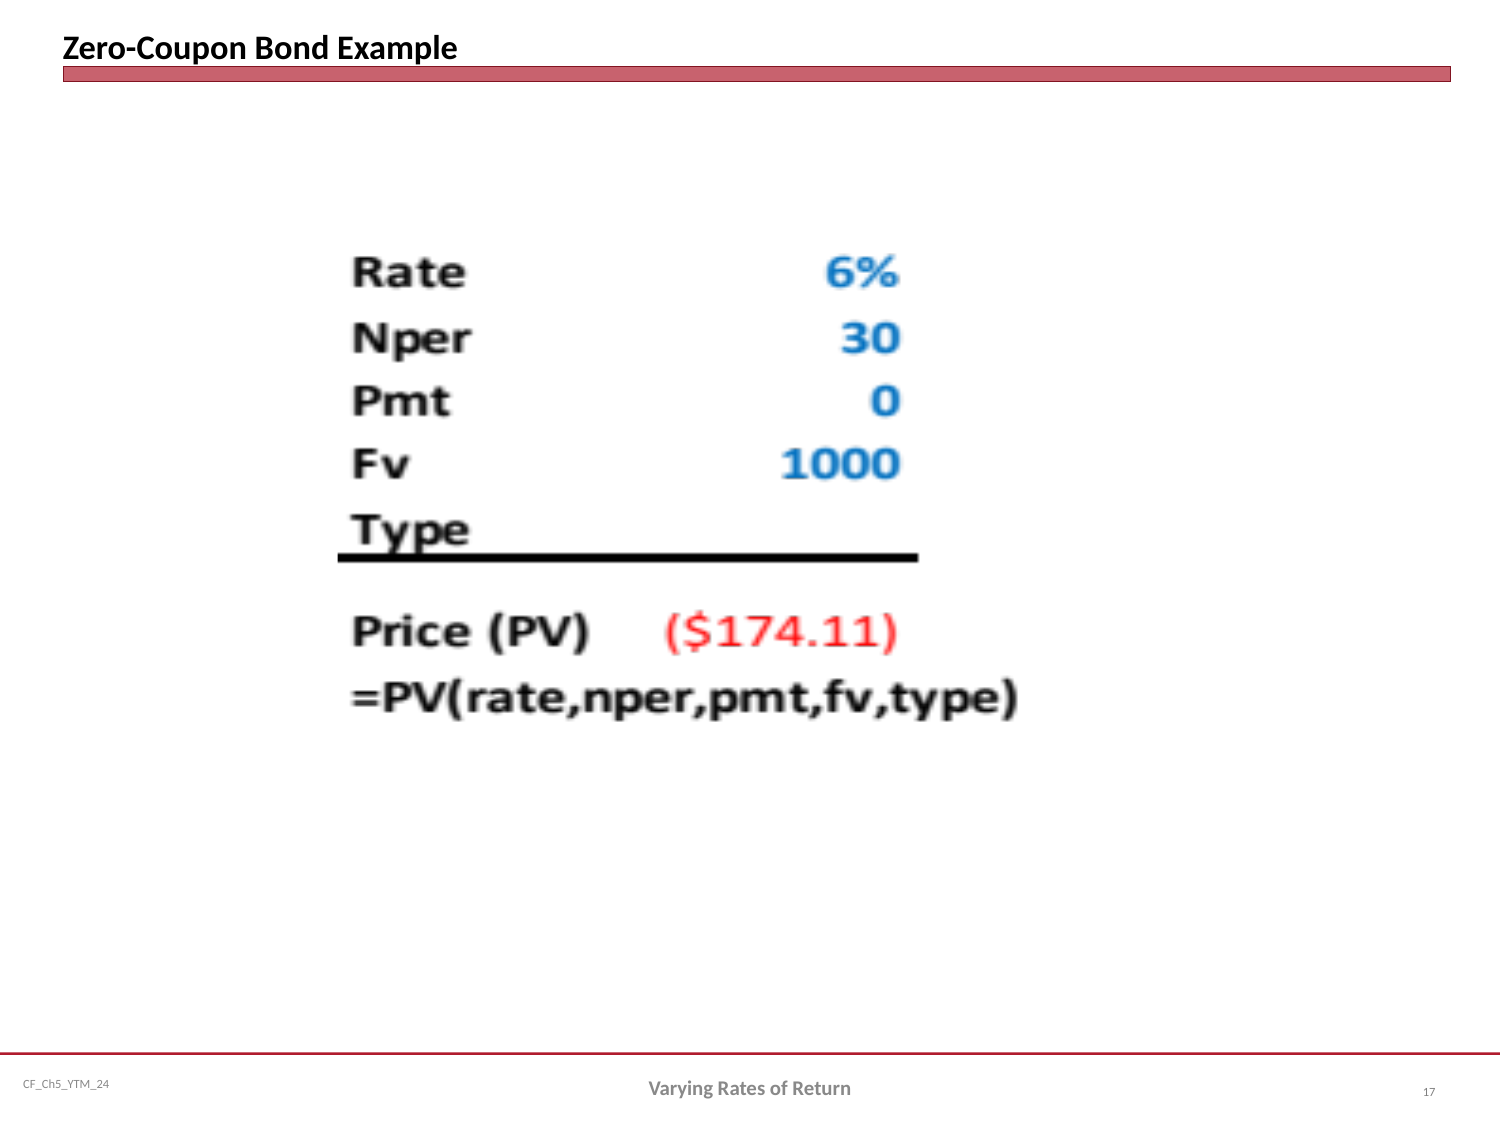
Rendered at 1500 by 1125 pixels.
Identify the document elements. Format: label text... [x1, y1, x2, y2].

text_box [337, 237, 1238, 726]
slide_number 17 [1375, 1061, 1451, 1122]
footer Varying Rates of Return [512, 1056, 988, 1117]
title Zero-Coupon Bond Example [62, 6, 1451, 67]
